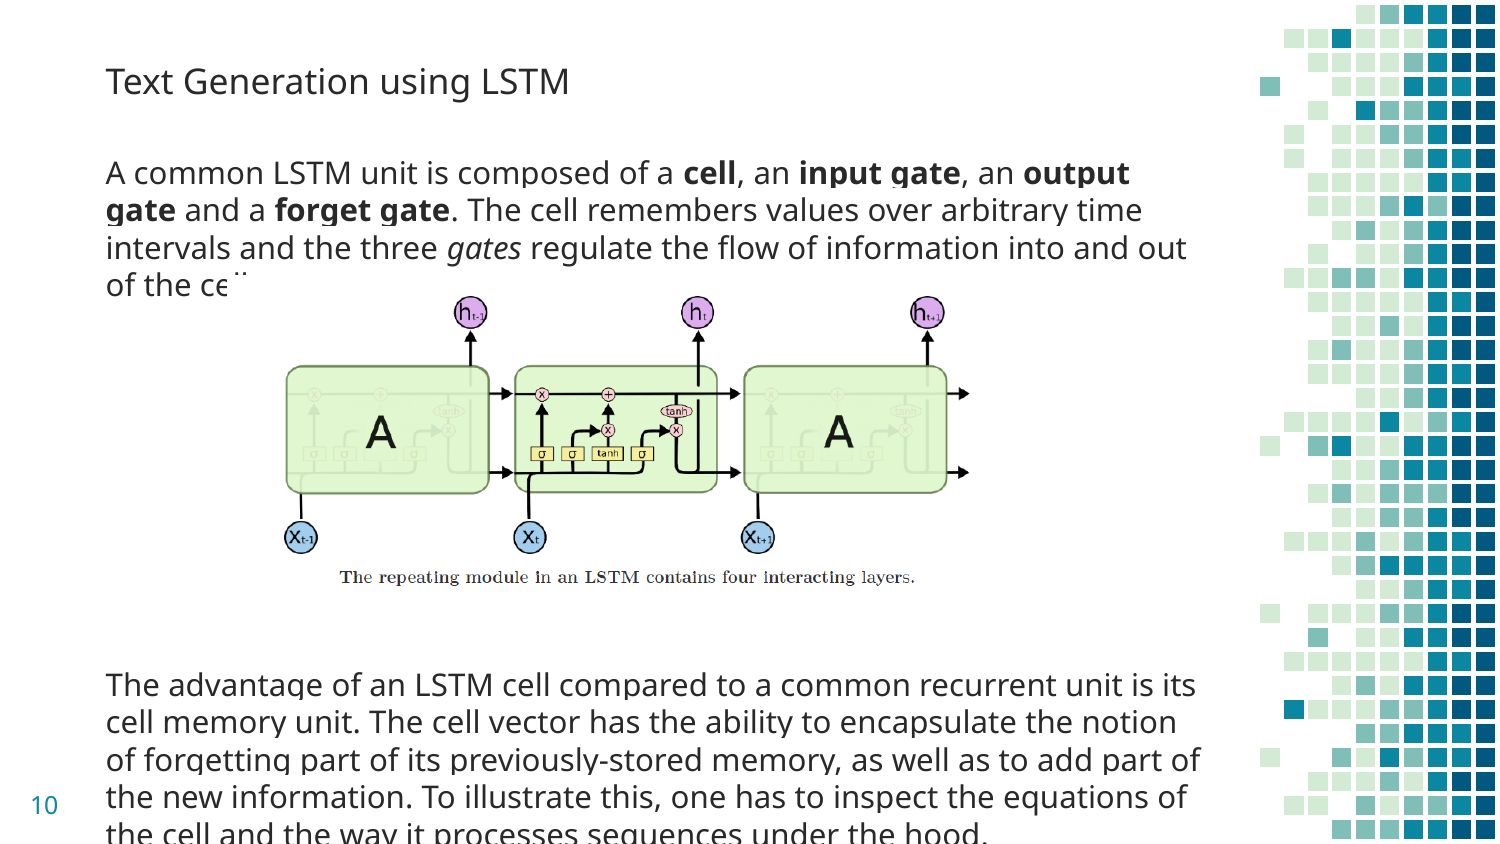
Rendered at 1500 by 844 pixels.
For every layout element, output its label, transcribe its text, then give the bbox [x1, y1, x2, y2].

text_box A common LSTM unit is composed of a cell, an input gate, an output gate and a forget gate. The cell remembers values over arbitrary time intervals and the three gates regulate the flow of information into and out of the cell. The advantage of an LSTM cell compared to a common recurrent unit is its cell memory unit. The cell vector has the ability to encapsulate the notion of forgetting part of its previously-stored memory, as well as to add part of the new information. To illustrate this, one has to inspect the equations of the cell and the way it processes sequences under the hood. [90, 138, 1222, 844]
slide_number ‹#› [15, 774, 90, 839]
picture [227, 275, 1022, 601]
text_box Text Generation using LSTM [90, 44, 1222, 117]
